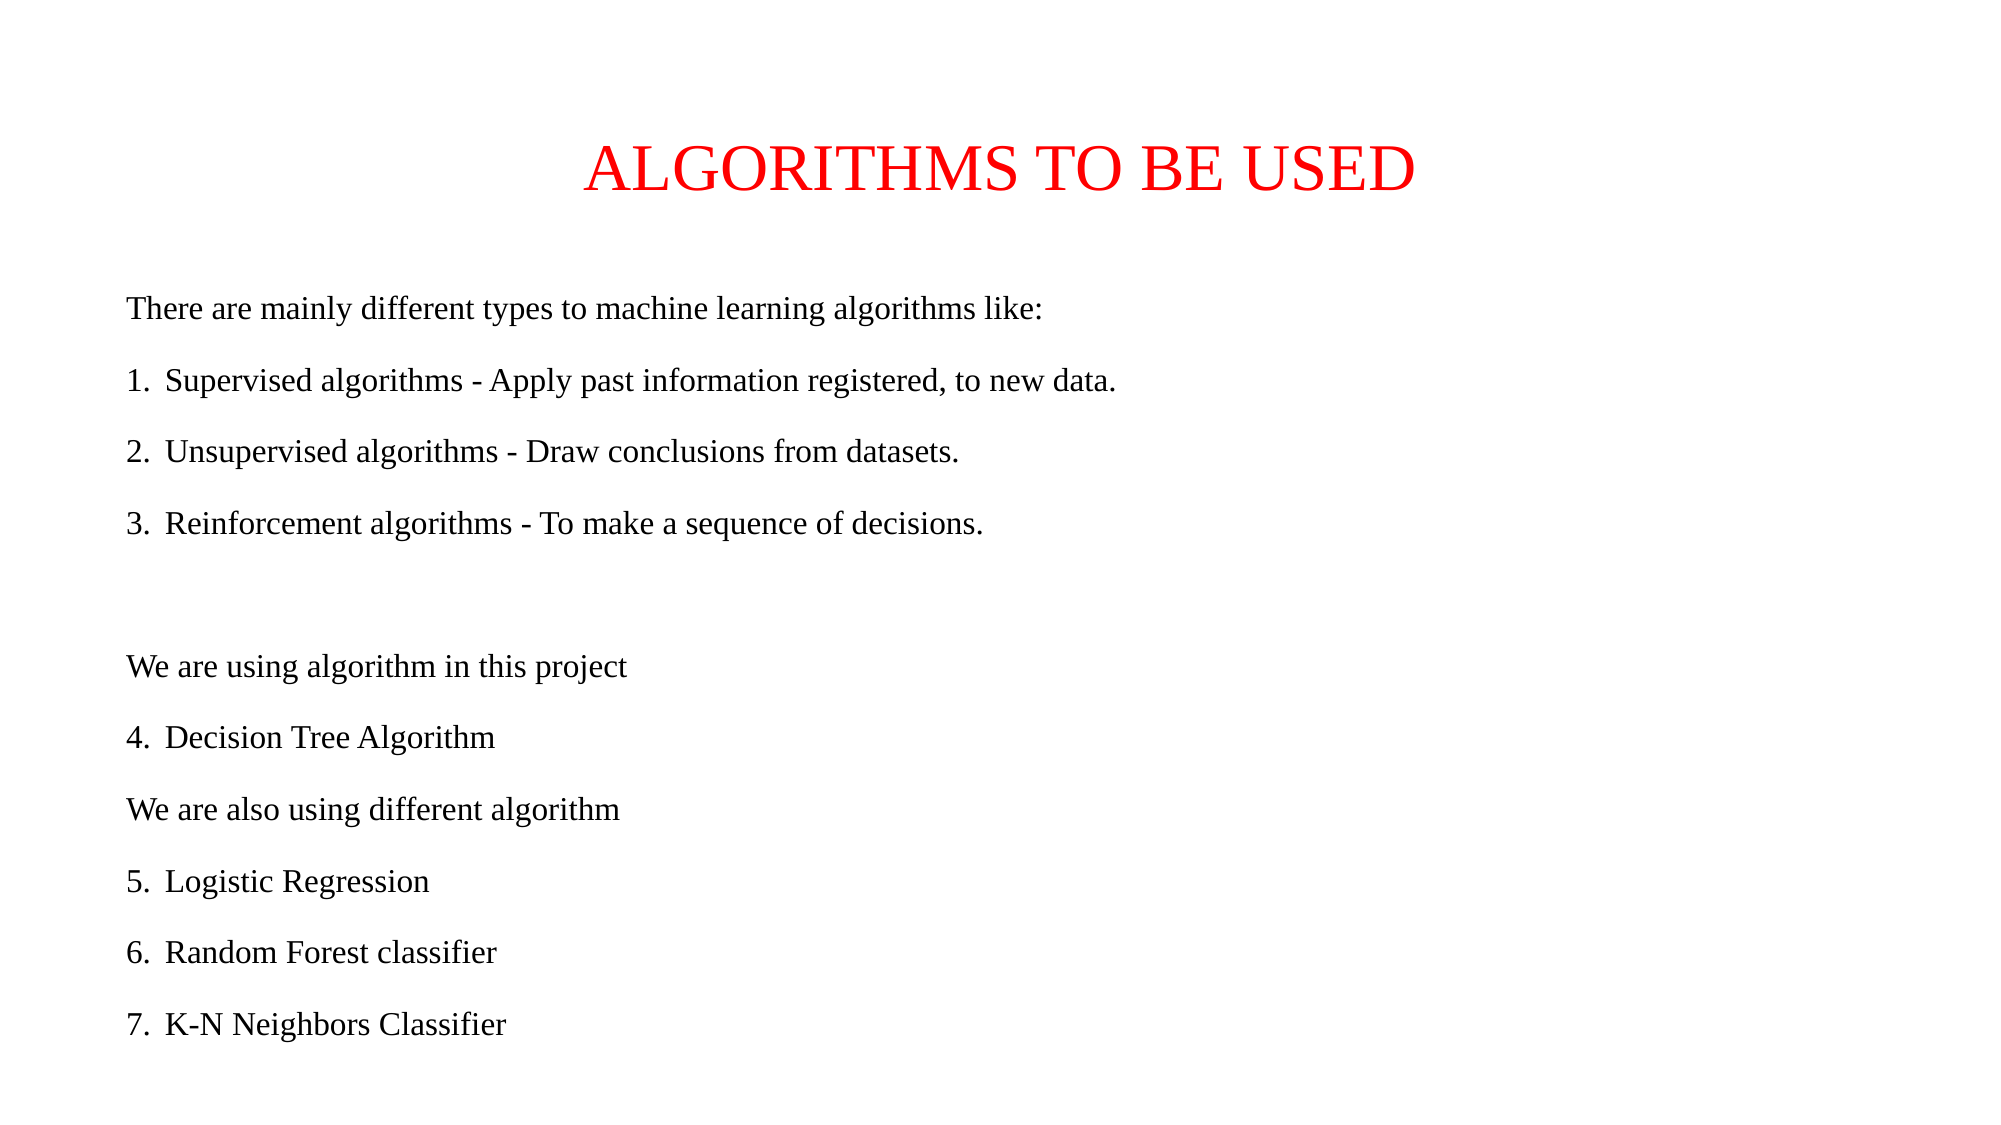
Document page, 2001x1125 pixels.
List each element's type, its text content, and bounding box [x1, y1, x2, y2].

title ALGORITHMS TO BE USED [137, 59, 1863, 278]
list There are mainly different types to machine learning algorithms like: Supervised algorithms - Apply past information registered, to new data. Unsupervised algorithms - Draw conclusions from datasets. Reinforcement algorithms - To make a sequence of decisions. We are using algorithm in this project Decision Tree Algorithm We are also using different algorithm Logistic Regression Random Forest classifier K-N Neighbors Classifier [111, 258, 1573, 1052]
